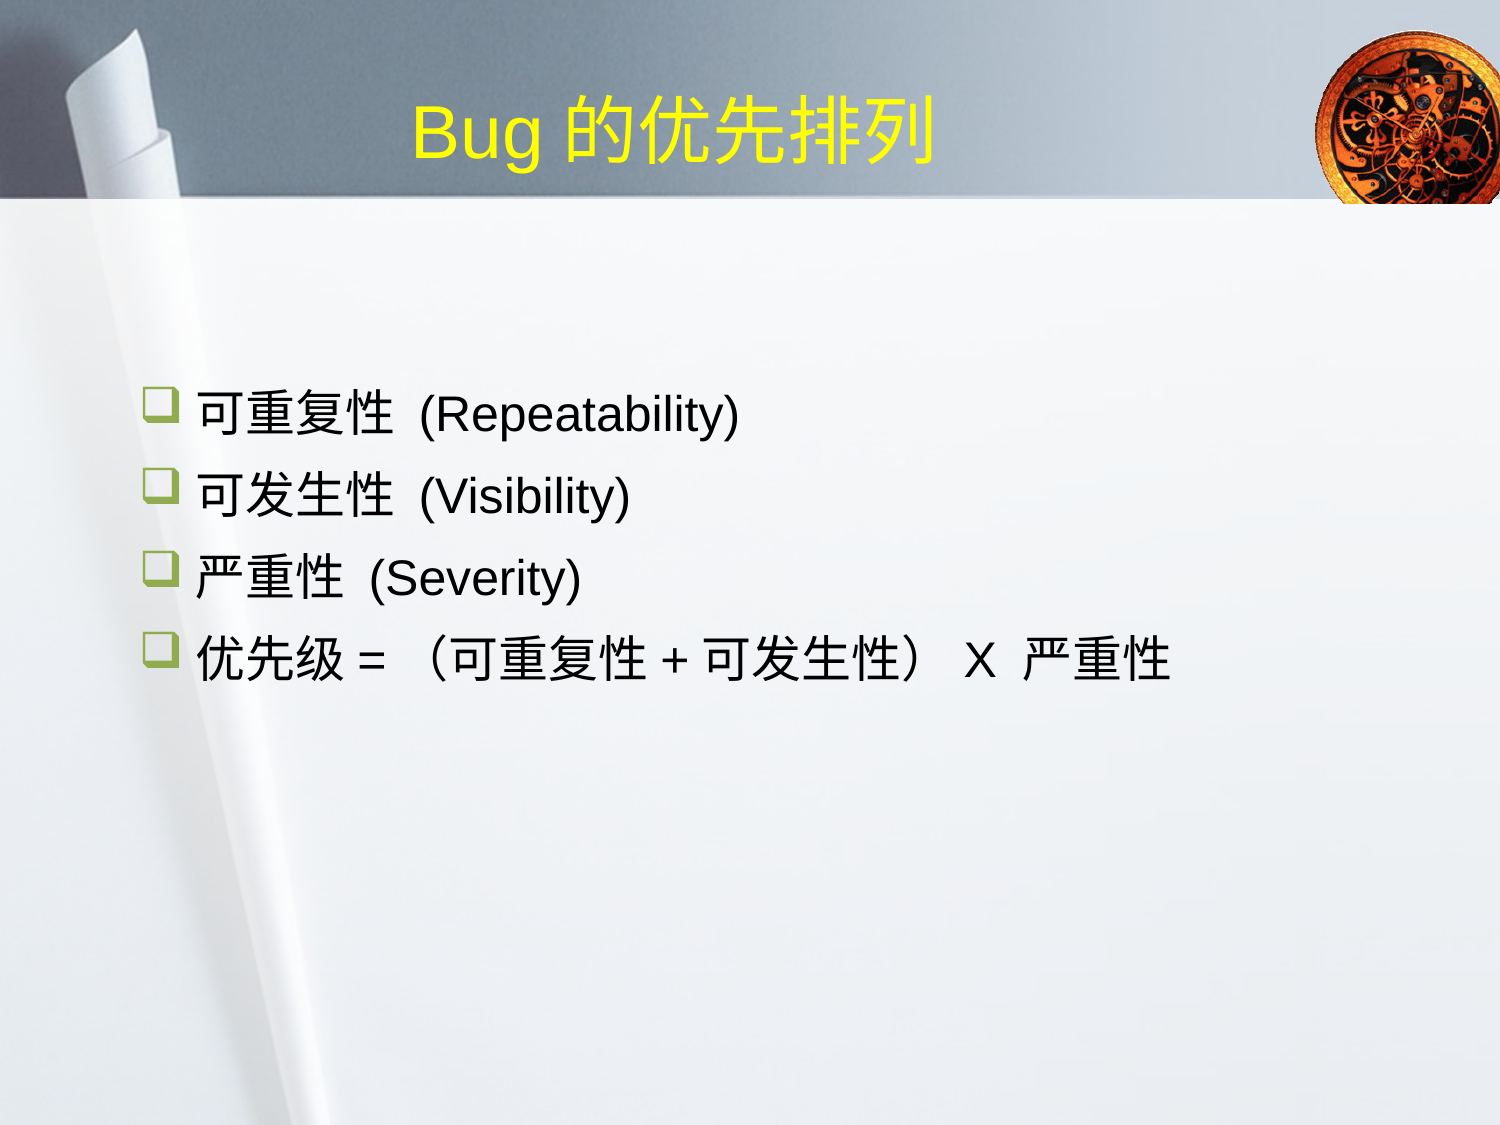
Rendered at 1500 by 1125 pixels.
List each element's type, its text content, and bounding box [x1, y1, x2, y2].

picture [0, 0, 1500, 204]
list 可重复性 (Repeatability) 可发生性 (Visibility) 严重性 (Severity) 优先级=（可重复性+可发生性）X 严重性 [123, 361, 1500, 693]
title Bug的优先排列 [76, 59, 1243, 153]
